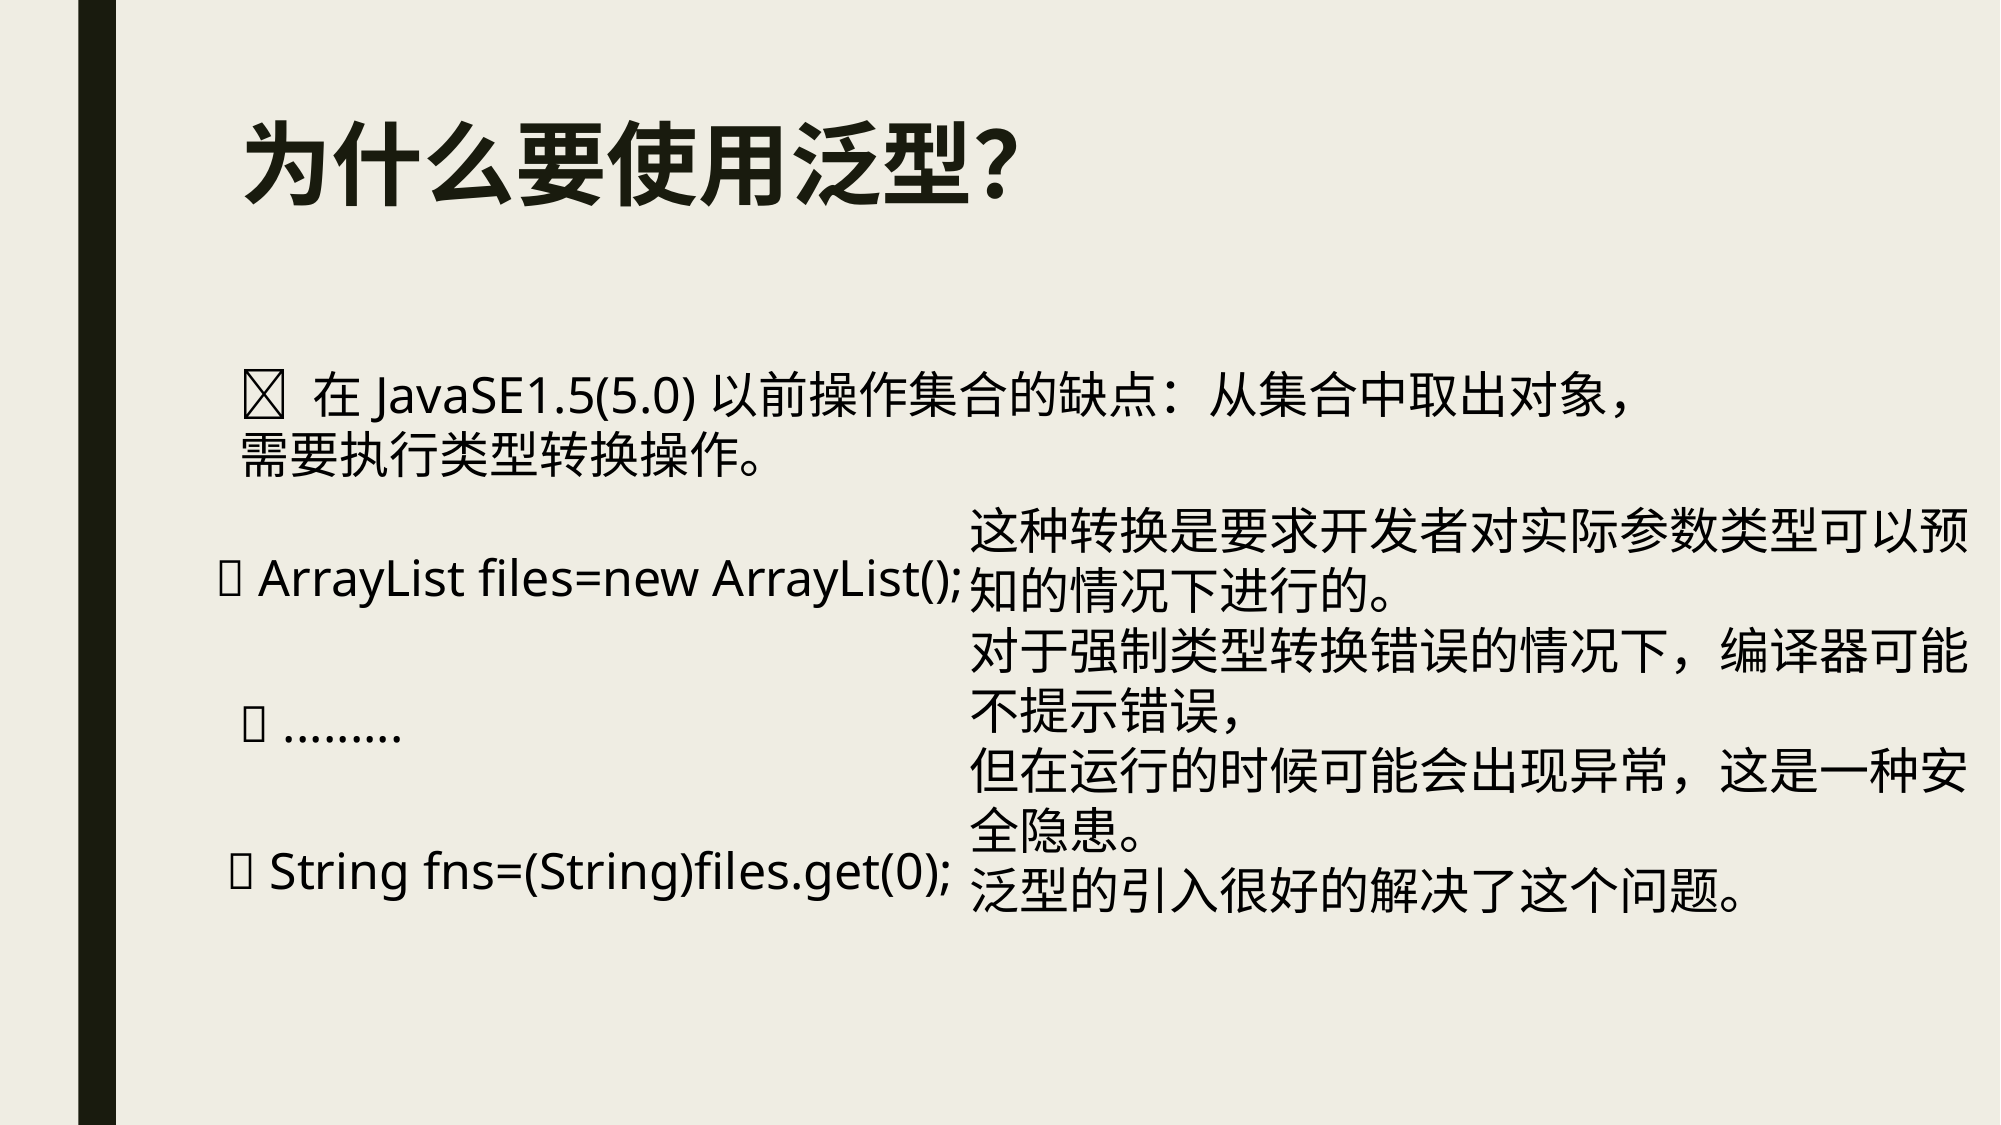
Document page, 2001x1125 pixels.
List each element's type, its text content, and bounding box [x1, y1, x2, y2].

title 为什么要使用泛型？ [225, 112, 1800, 357]
text_box  在JavaSE1.5(5.0)以前操作集合的缺点：从集合中取出对象，需要执行类型转换操作。 [225, 356, 1685, 491]
text_box 这种转换是要求开发者对实际参数类型可以预知的情况下进行的。 对于强制类型转换错误的情况下，编译器可能不提示错误， 但在运行的时候可能会出现异常，这是一种安全隐患。 泛型的引入很好的解决了这个问题。 [954, 492, 2000, 928]
text_box  String fns=(String)files.get(0); [211, 831, 954, 907]
text_box  ......... [224, 685, 779, 761]
text_box  ArrayList files=new ArrayList(); [200, 539, 954, 615]
